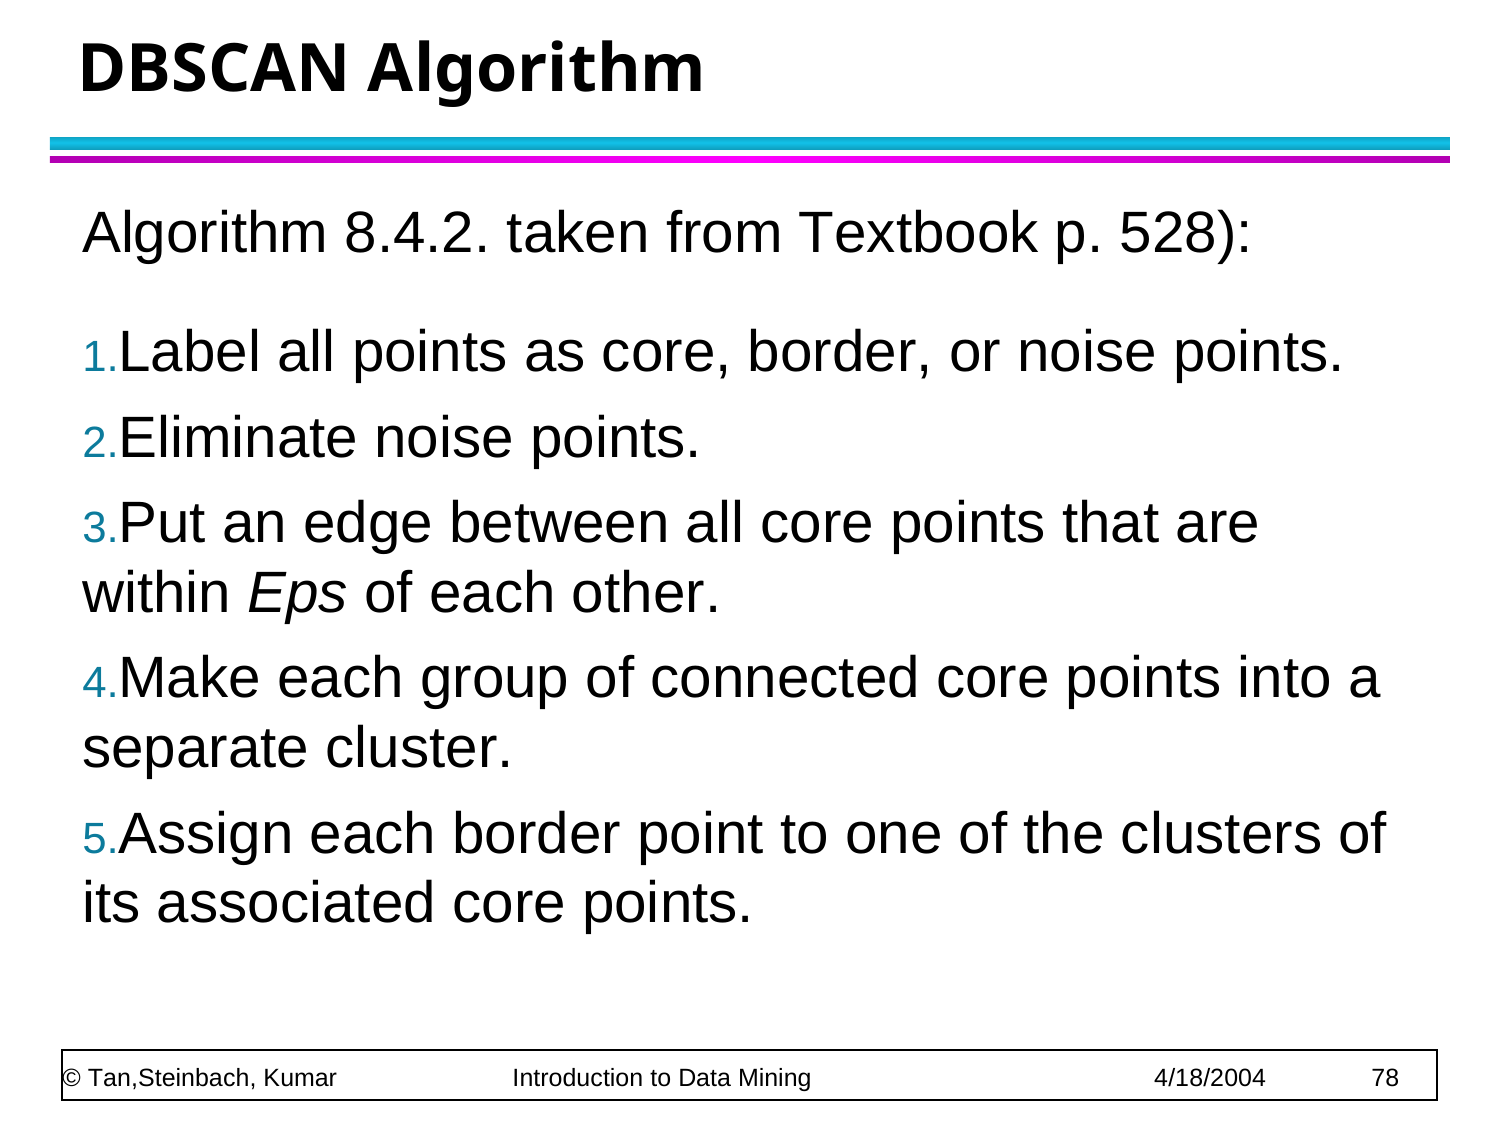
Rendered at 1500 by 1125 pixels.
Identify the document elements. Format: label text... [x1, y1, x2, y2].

list Algorithm 8.4.2. taken from Textbook p. 528): Label all points as core, border, or noise points. Eliminate noise points. Put an edge between all core points that are within Eps of each other. Make each group of connected core points into a separate cluster. Assign each border point to one of the clusters of its associated core points. [67, 187, 1432, 1038]
title DBSCAN Algorithm [62, 24, 1421, 113]
